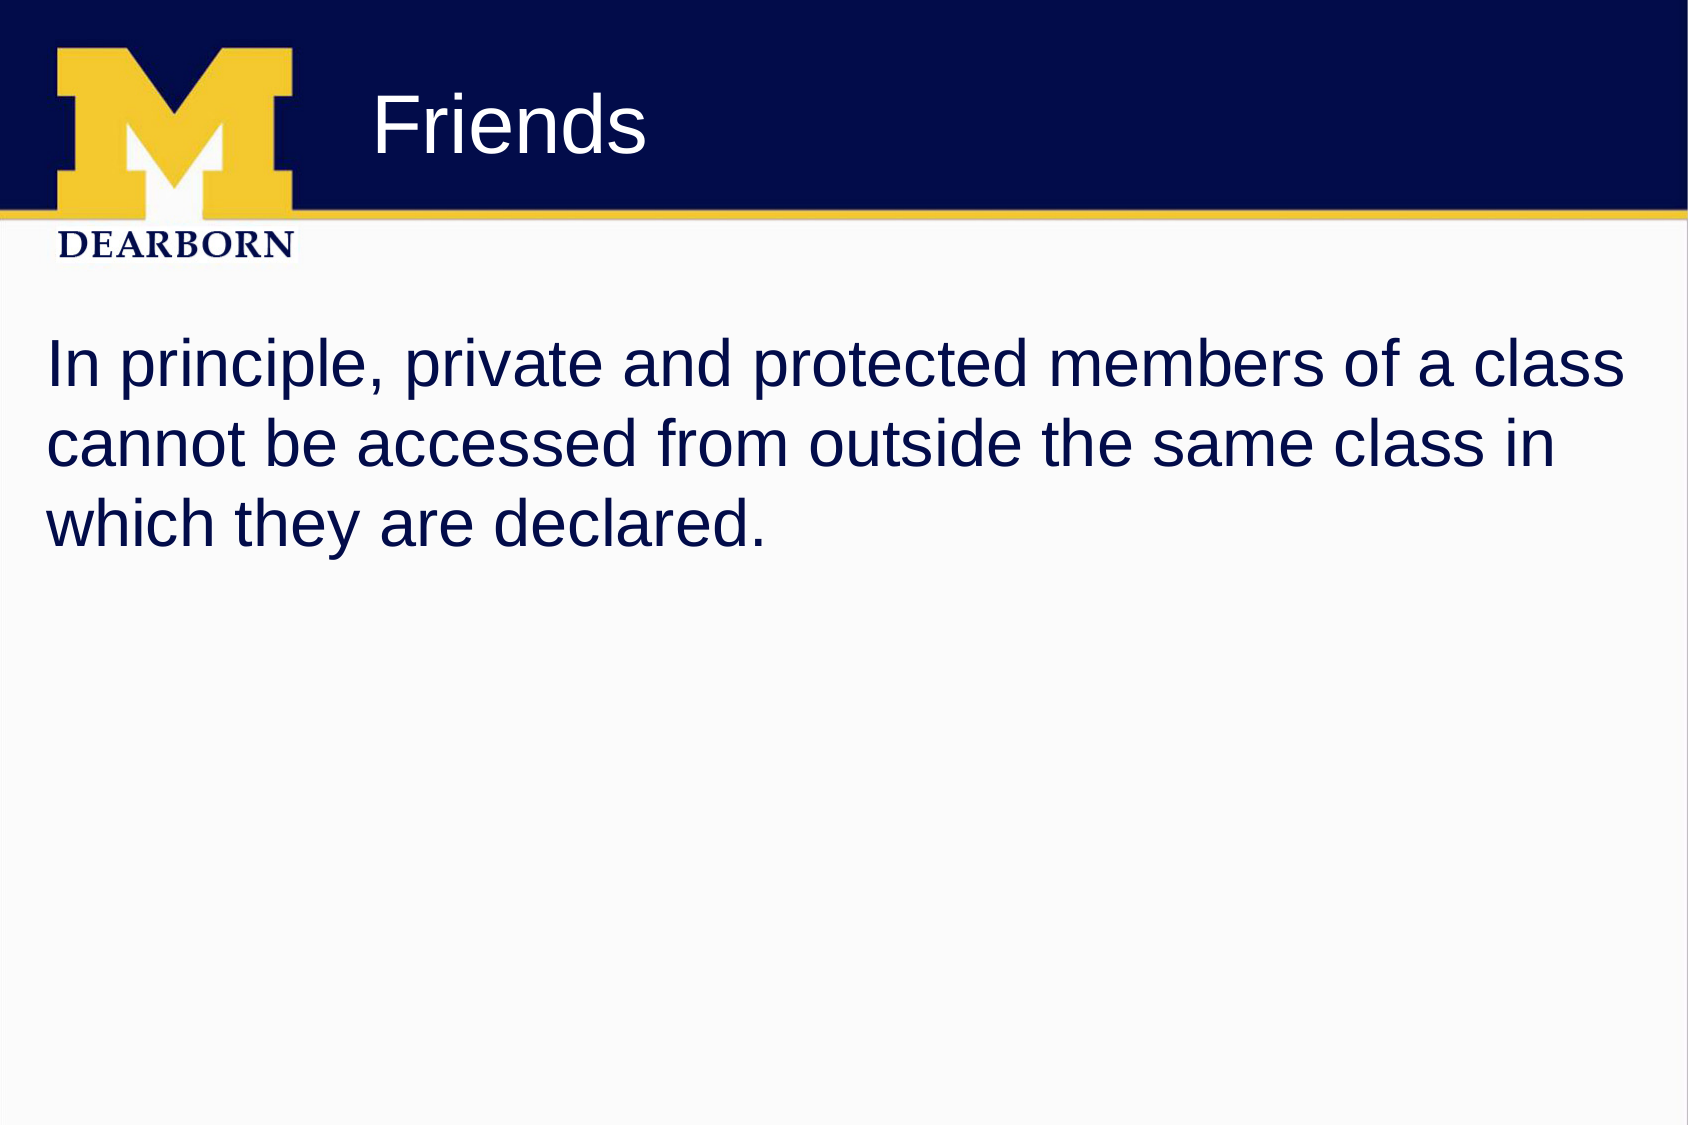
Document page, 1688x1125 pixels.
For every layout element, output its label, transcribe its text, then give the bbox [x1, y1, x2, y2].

text_box In principle, private and protected members of a class cannot be accessed from outside the same class in which they are declared. [31, 312, 1644, 1013]
title Friends [356, 62, 1688, 154]
picture [0, 0, 1688, 1125]
